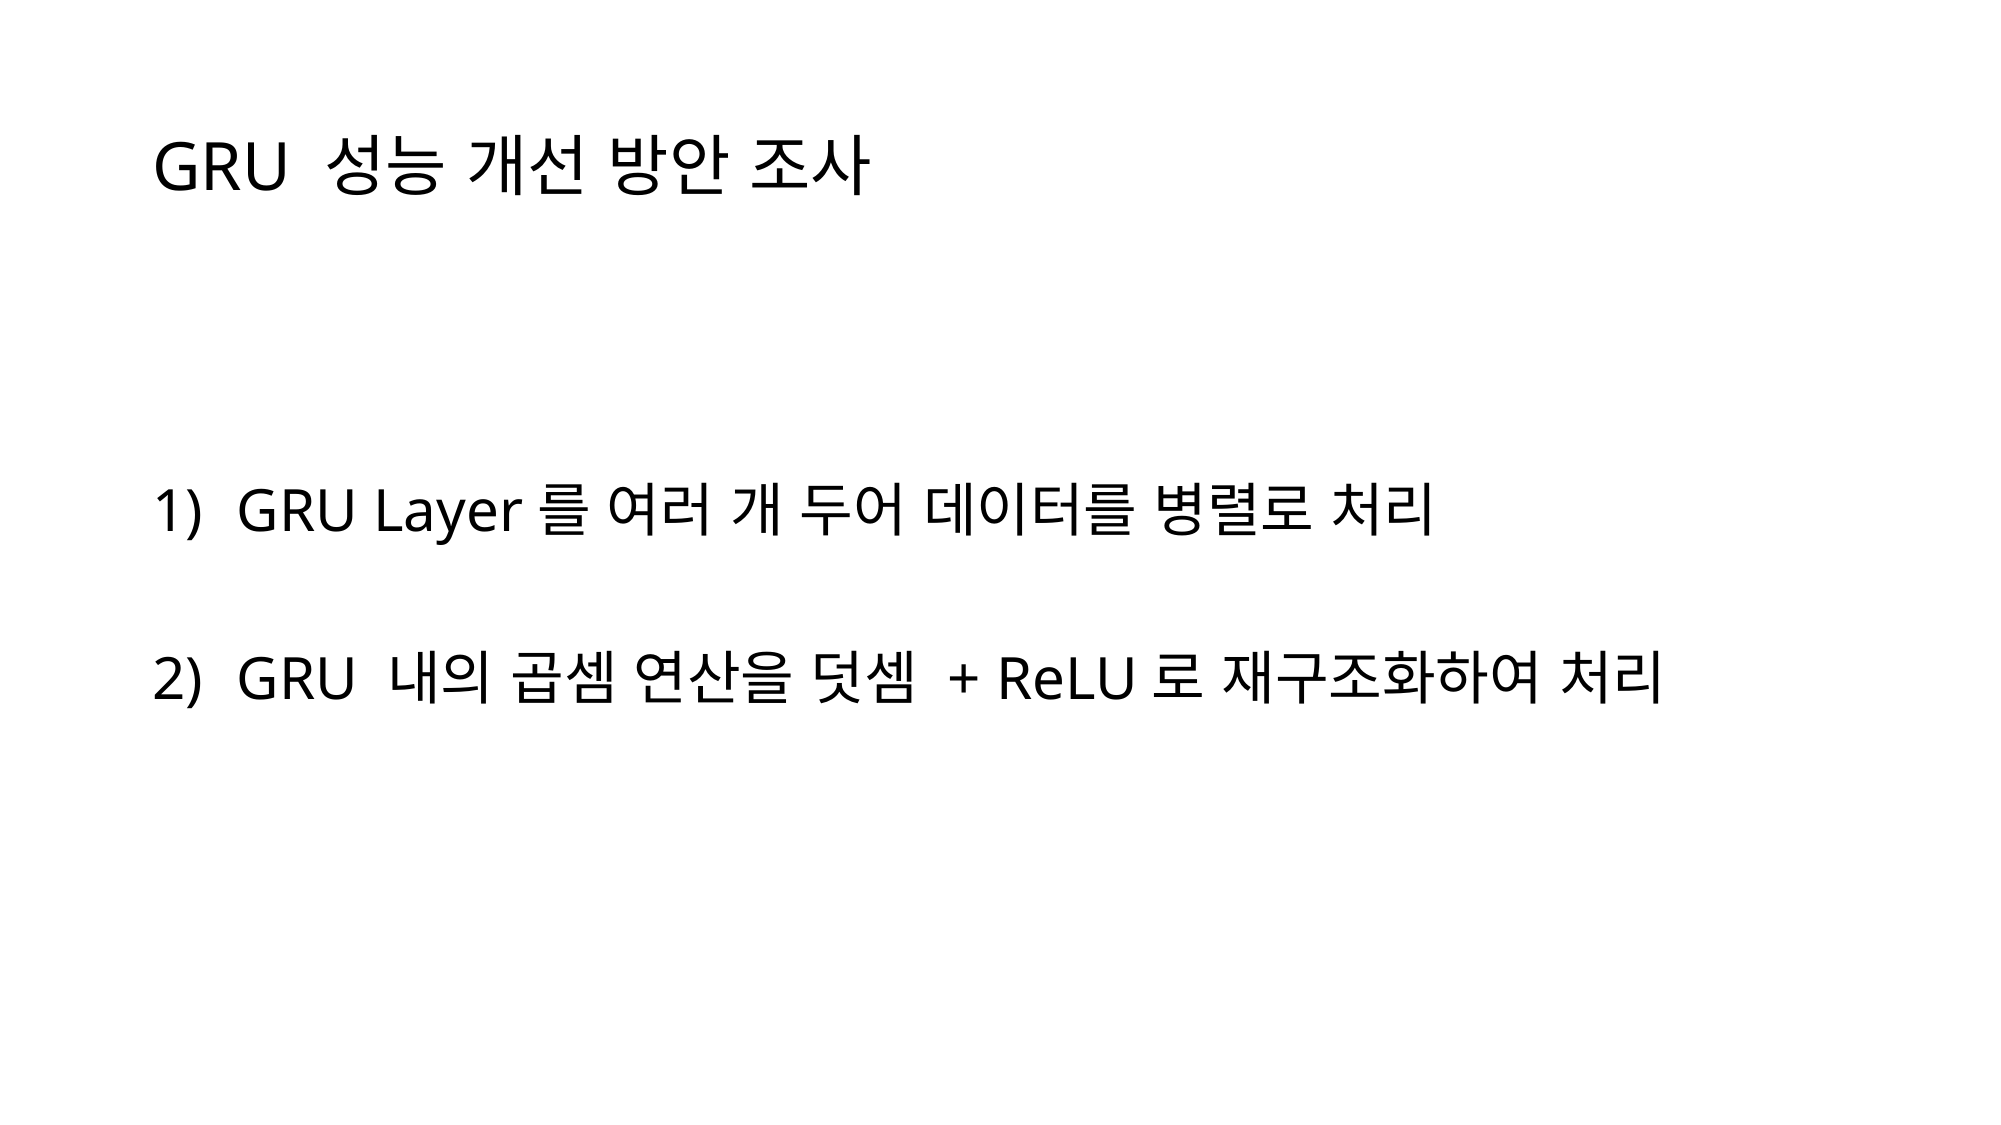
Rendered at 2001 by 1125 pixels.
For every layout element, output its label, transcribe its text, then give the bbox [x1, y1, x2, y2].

list GRU Layer를 여러 개 두어 데이터를 병렬로 처리 GRU 내의 곱셈 연산을 덧셈 + ReLU로 재구조화하여 처리 [137, 299, 1874, 1014]
title GRU 성능 개선 방안 조사 [137, 59, 1125, 278]
